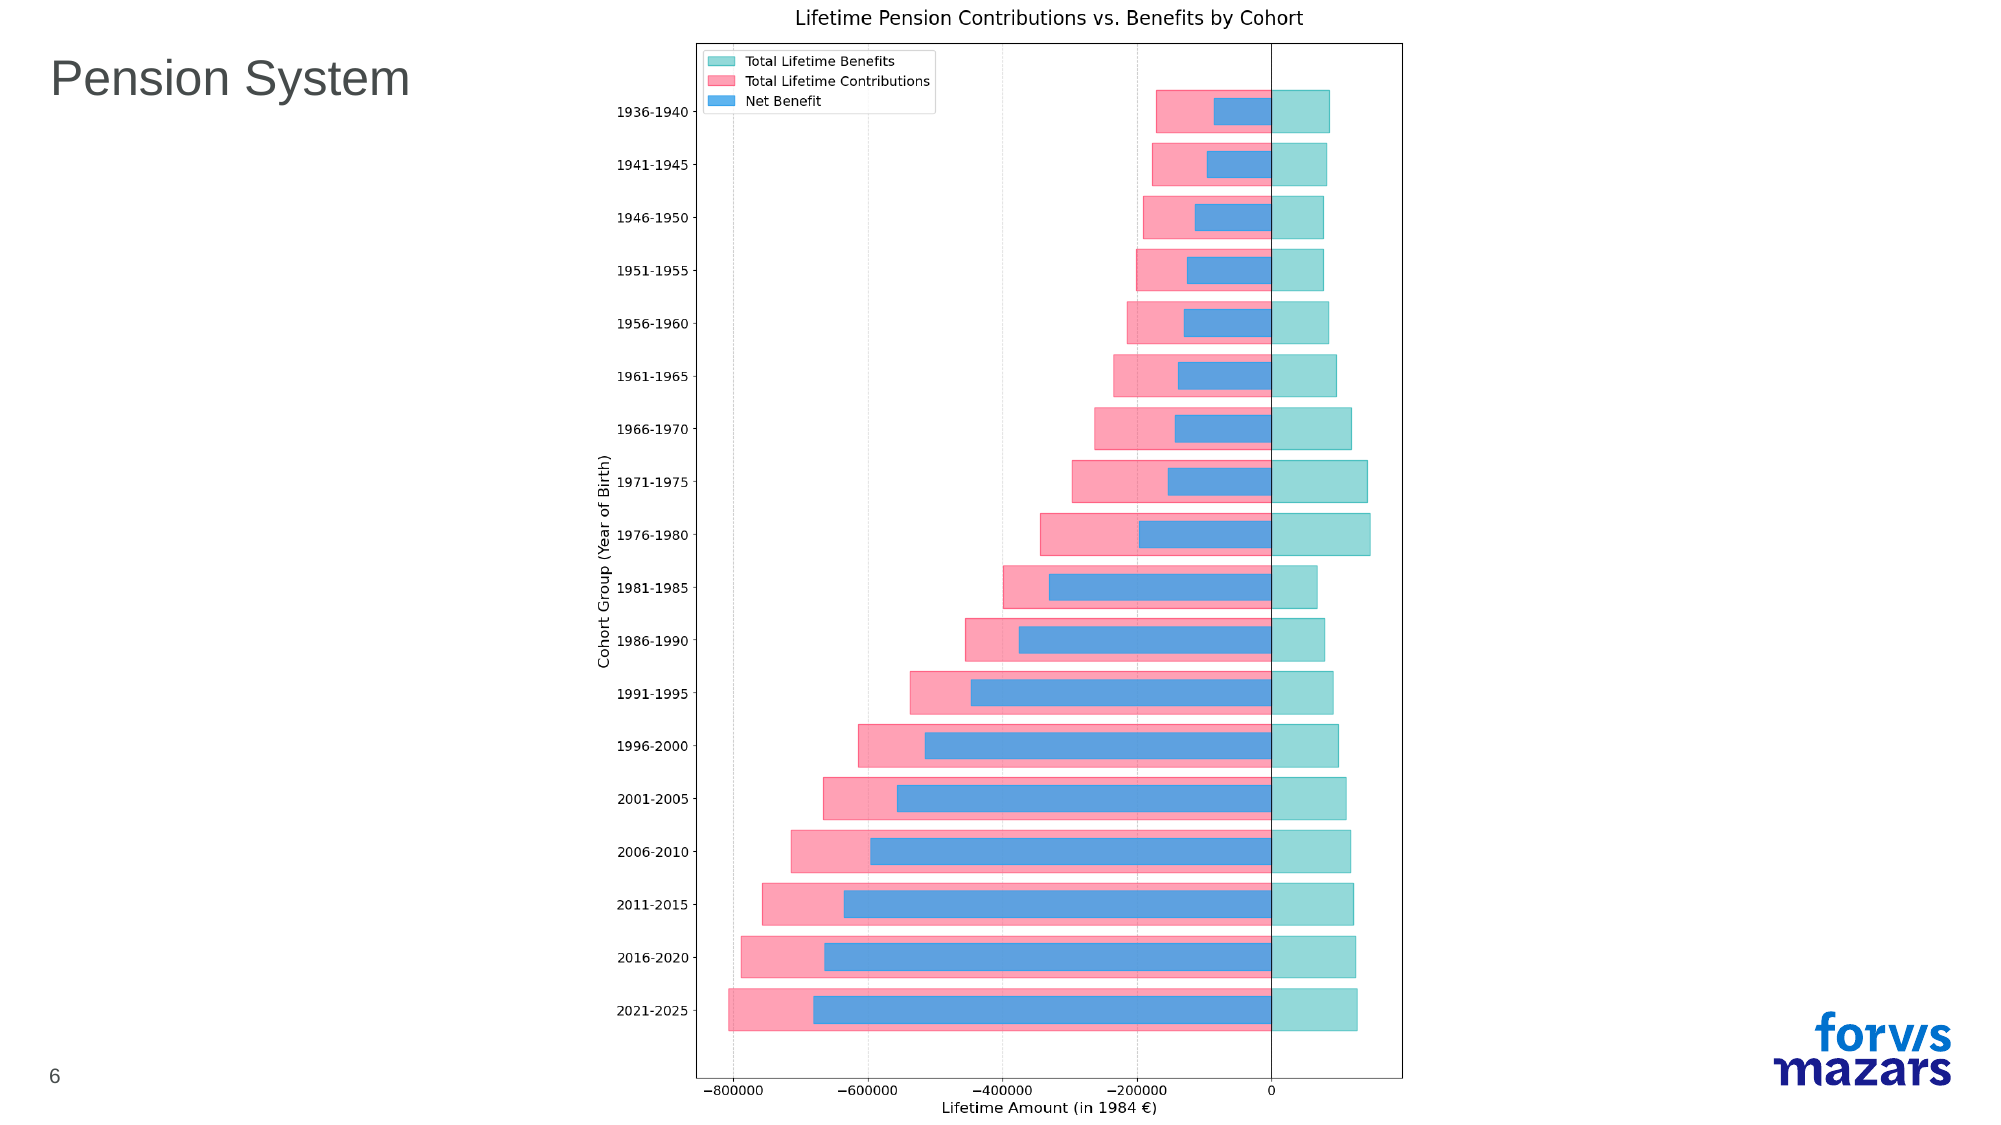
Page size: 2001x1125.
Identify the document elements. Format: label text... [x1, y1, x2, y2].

title Pension System [50, 50, 587, 110]
picture [587, 0, 1412, 1125]
slide_number 6 [49, 1052, 197, 1097]
